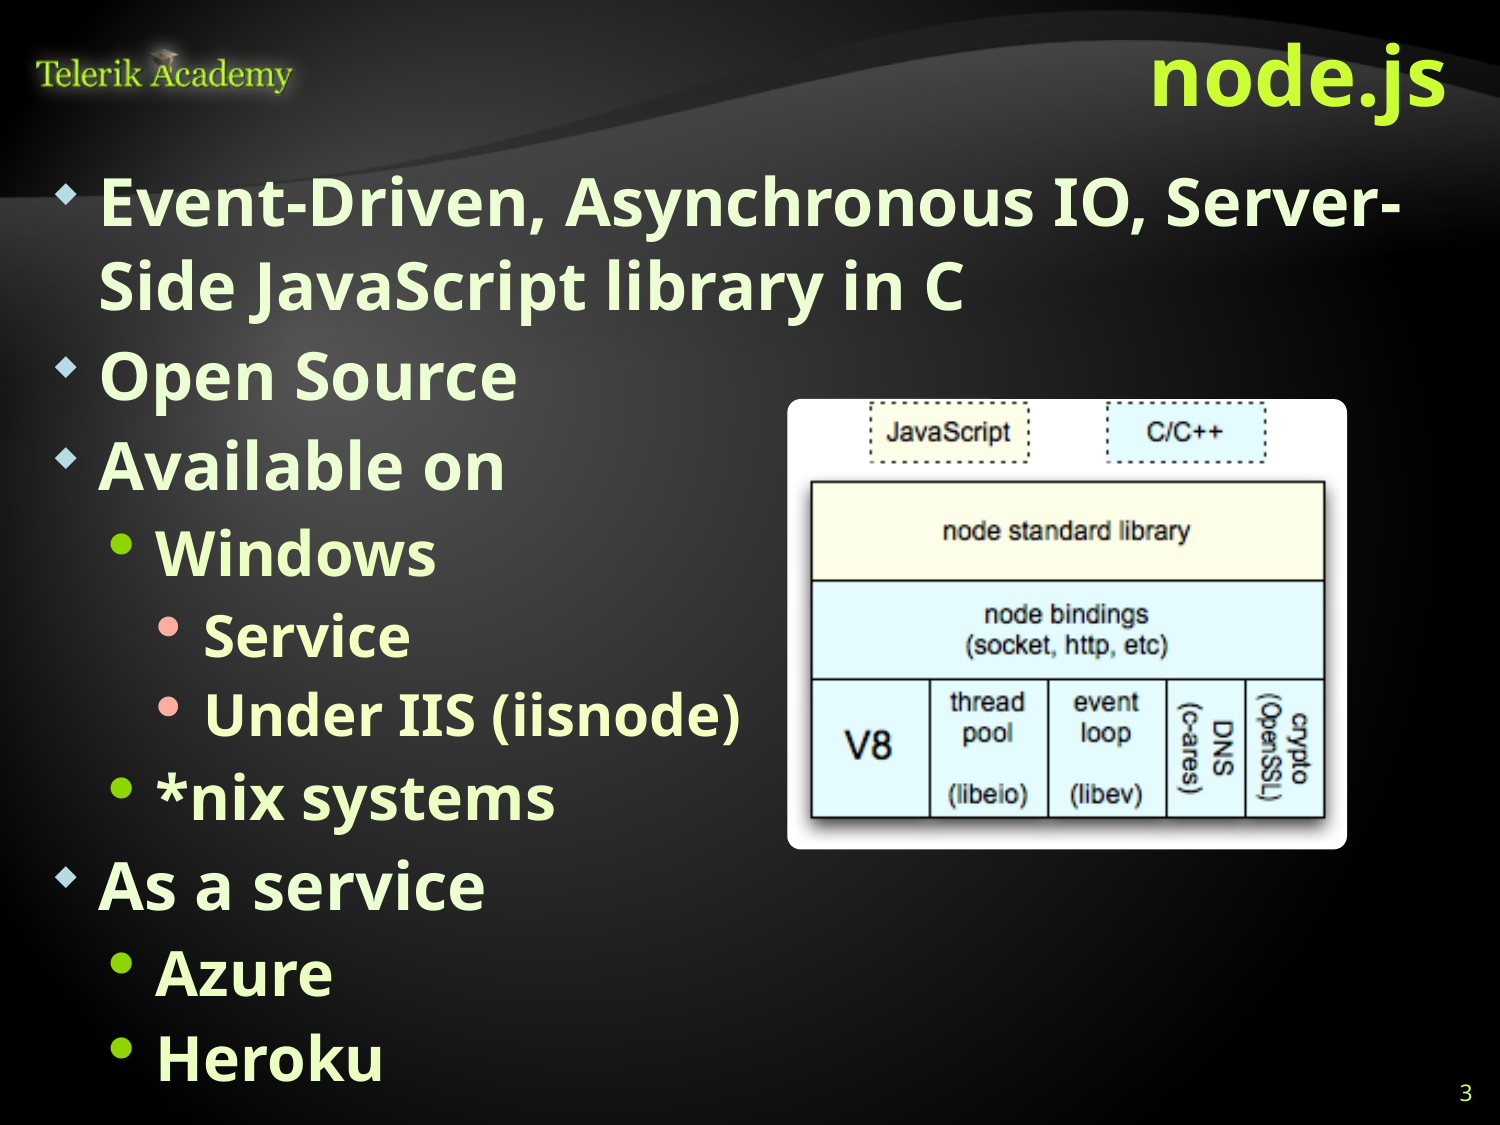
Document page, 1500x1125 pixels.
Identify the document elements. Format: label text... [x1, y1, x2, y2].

picture [0, 0, 1500, 1125]
title node.js [300, 12, 1463, 148]
slide_number 3 [1412, 1074, 1488, 1113]
list Event-Driven, Asynchronous IO, Server-Side JavaScript library in C Open Source Available on Windows Service Under IIS (iisnode) *nix systems As a service Azure Heroku [37, 148, 1463, 1099]
